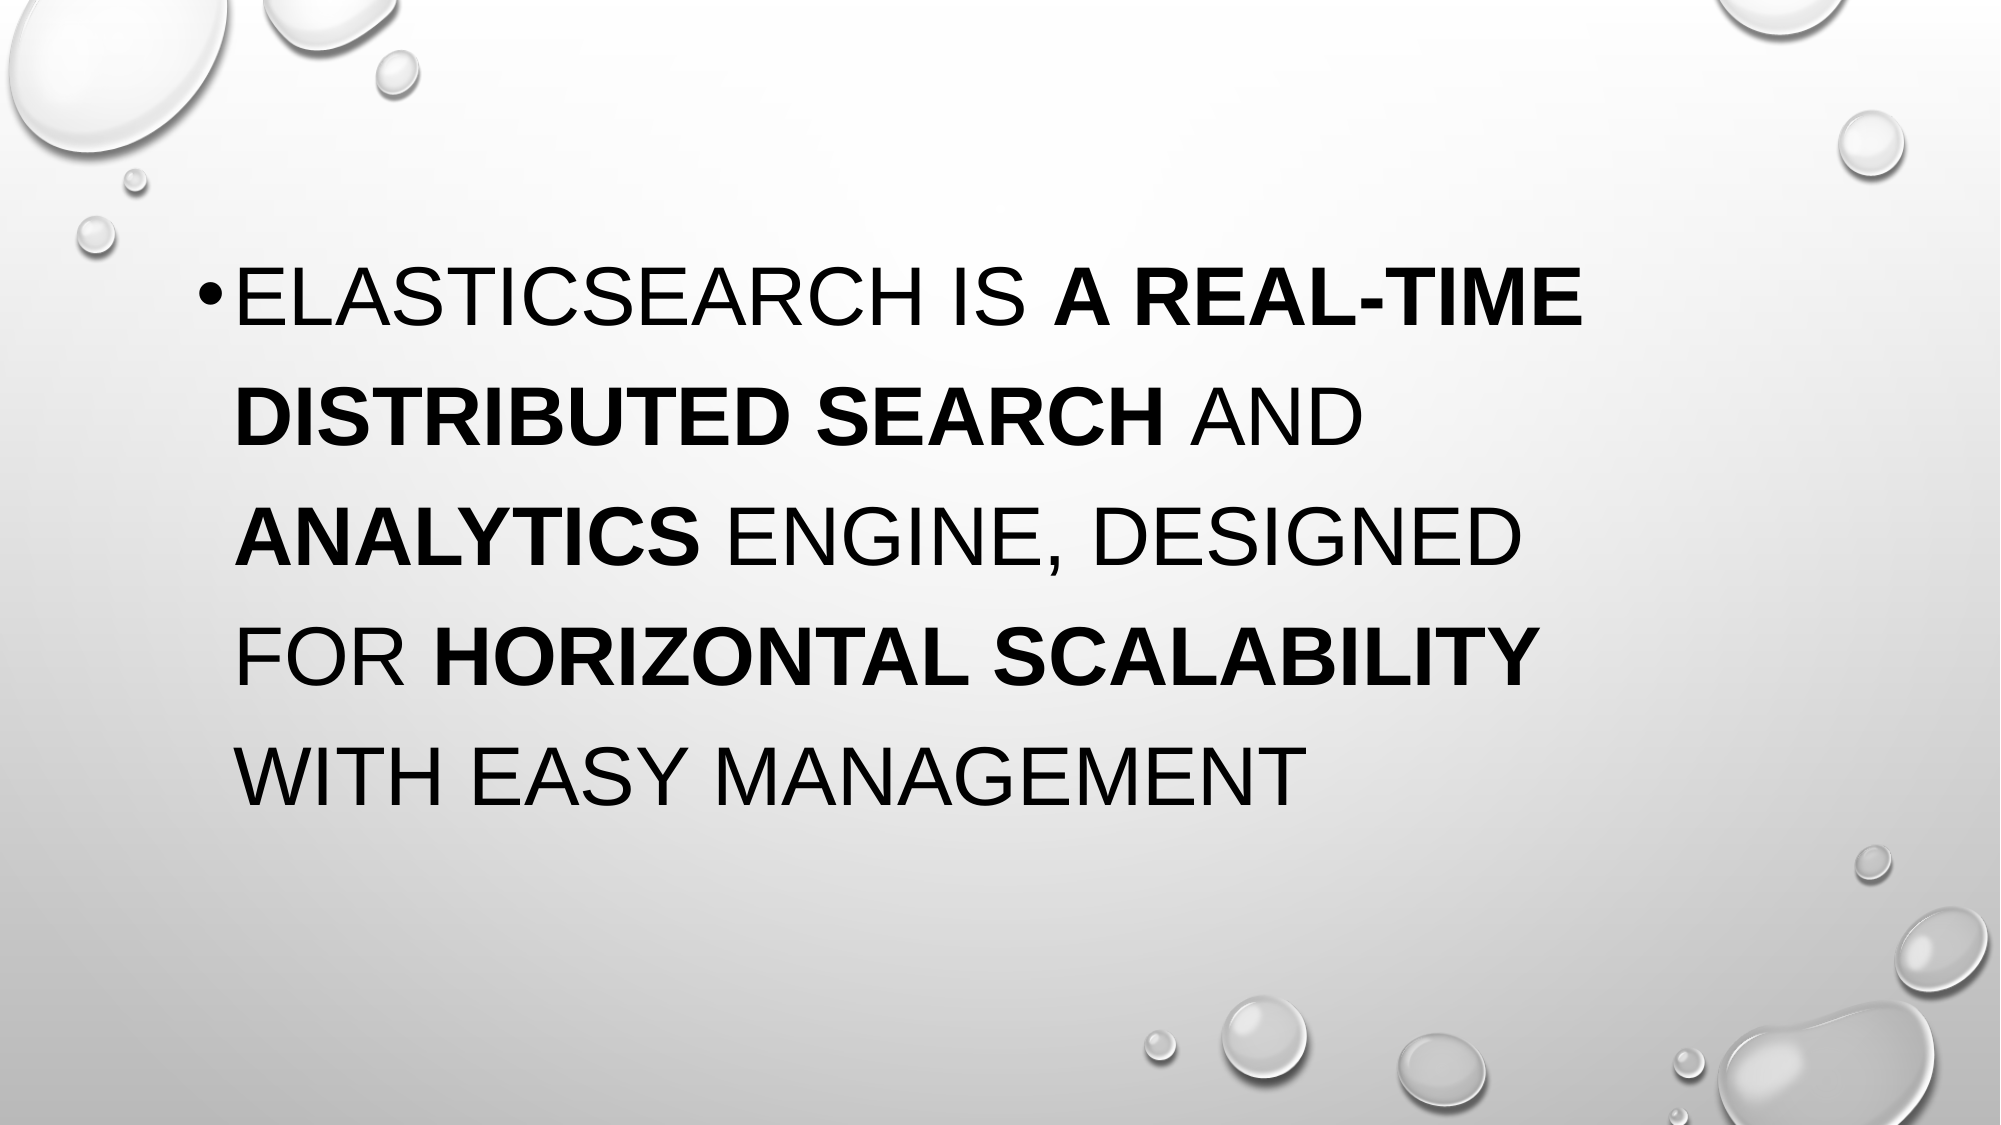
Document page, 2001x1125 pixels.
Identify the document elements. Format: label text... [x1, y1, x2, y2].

list Elasticsearch is a real-time distributed search and analytics engine, designed for horizontal scalability with easy management [181, 214, 1649, 1025]
picture [0, 0, 2000, 1125]
